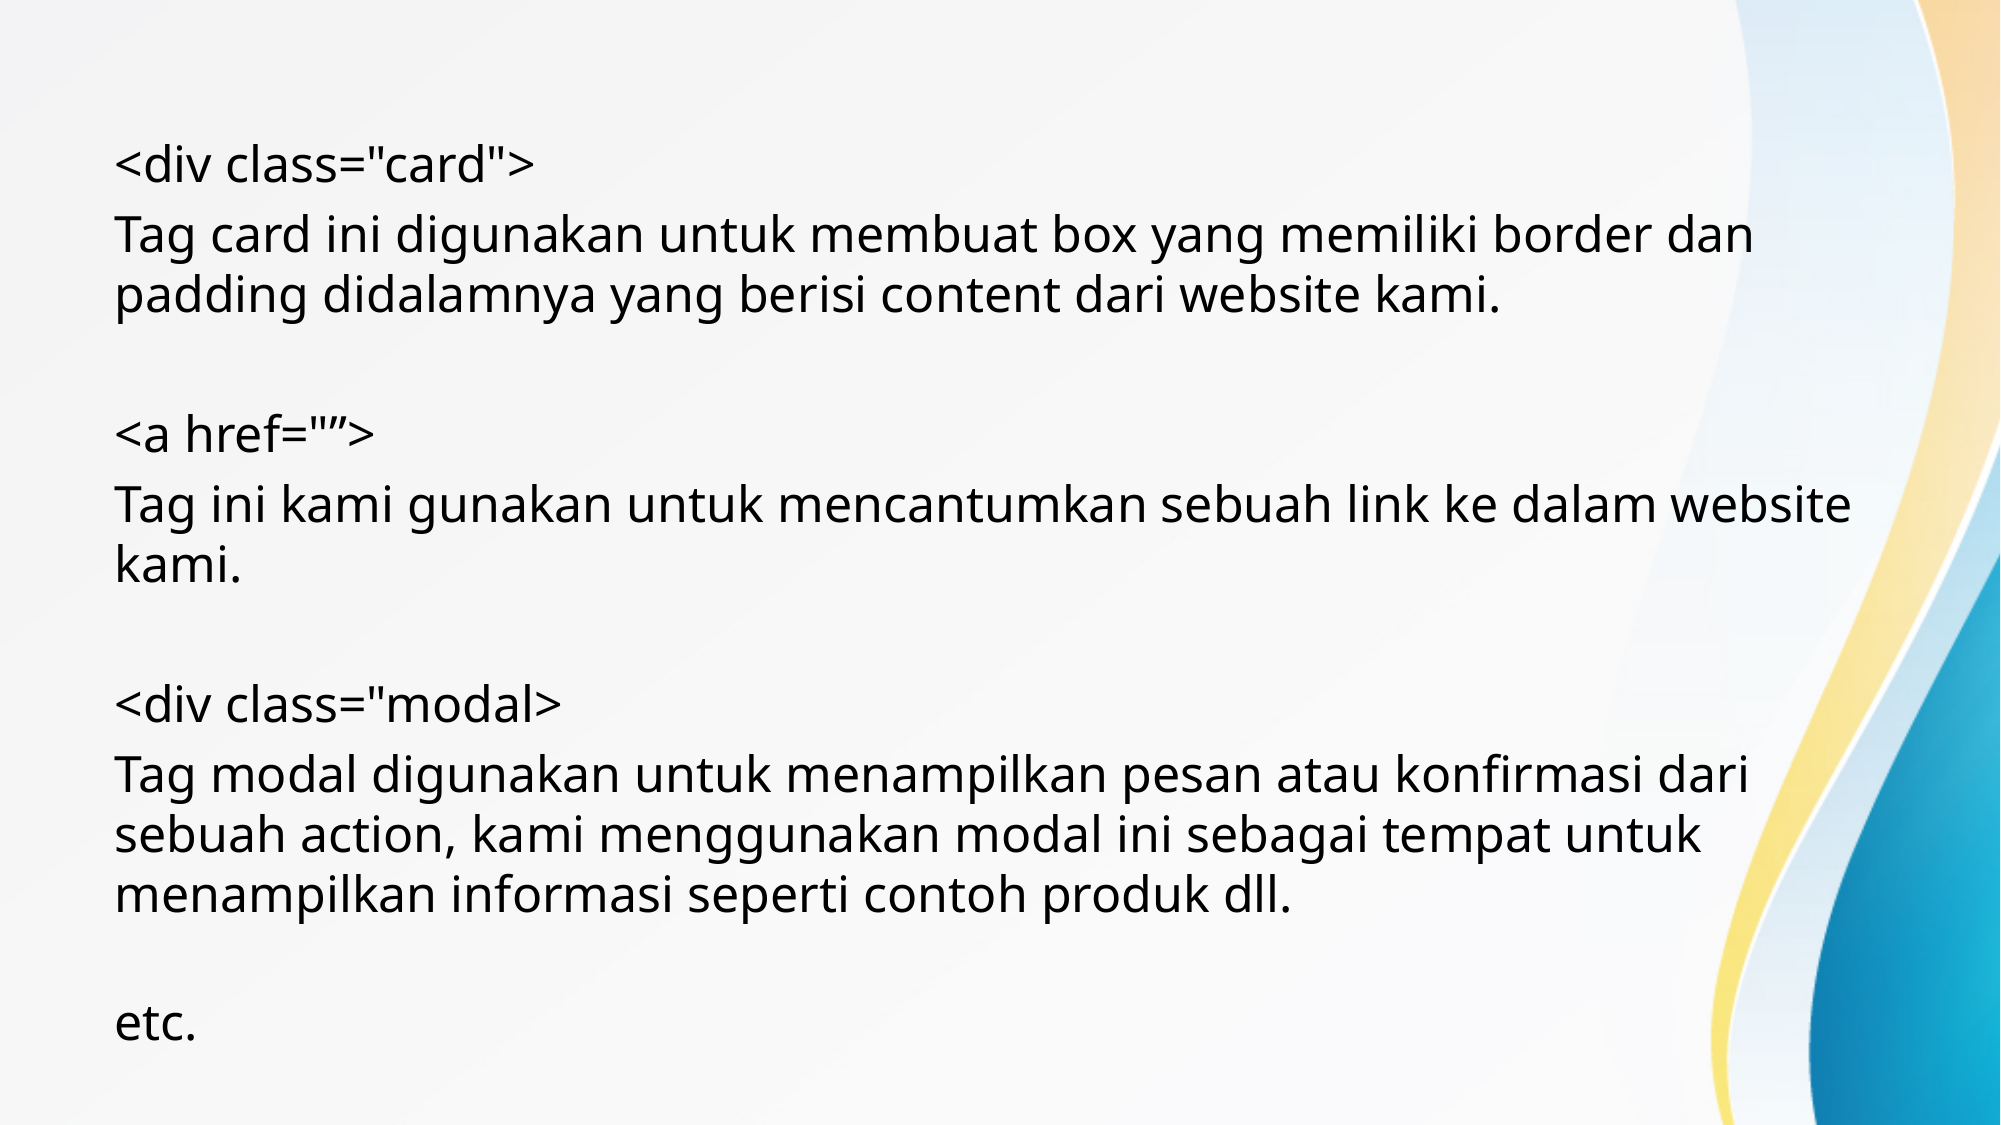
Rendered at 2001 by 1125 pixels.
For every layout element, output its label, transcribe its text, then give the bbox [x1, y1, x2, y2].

picture [0, 0, 2001, 1125]
list <div class="card"> Tag card ini digunakan untuk membuat box yang memiliki border dan padding didalamnya yang berisi content dari website kami. <a href="”> Tag ini kami gunakan untuk mencantumkan sebuah link ke dalam website kami. <div class="modal> Tag modal digunakan untuk menampilkan pesan atau konfirmasi dari sebuah action, kami menggunakan modal ini sebagai tempat untuk menampilkan informasi seperti contoh produk dll. etc. [99, 124, 1901, 938]
